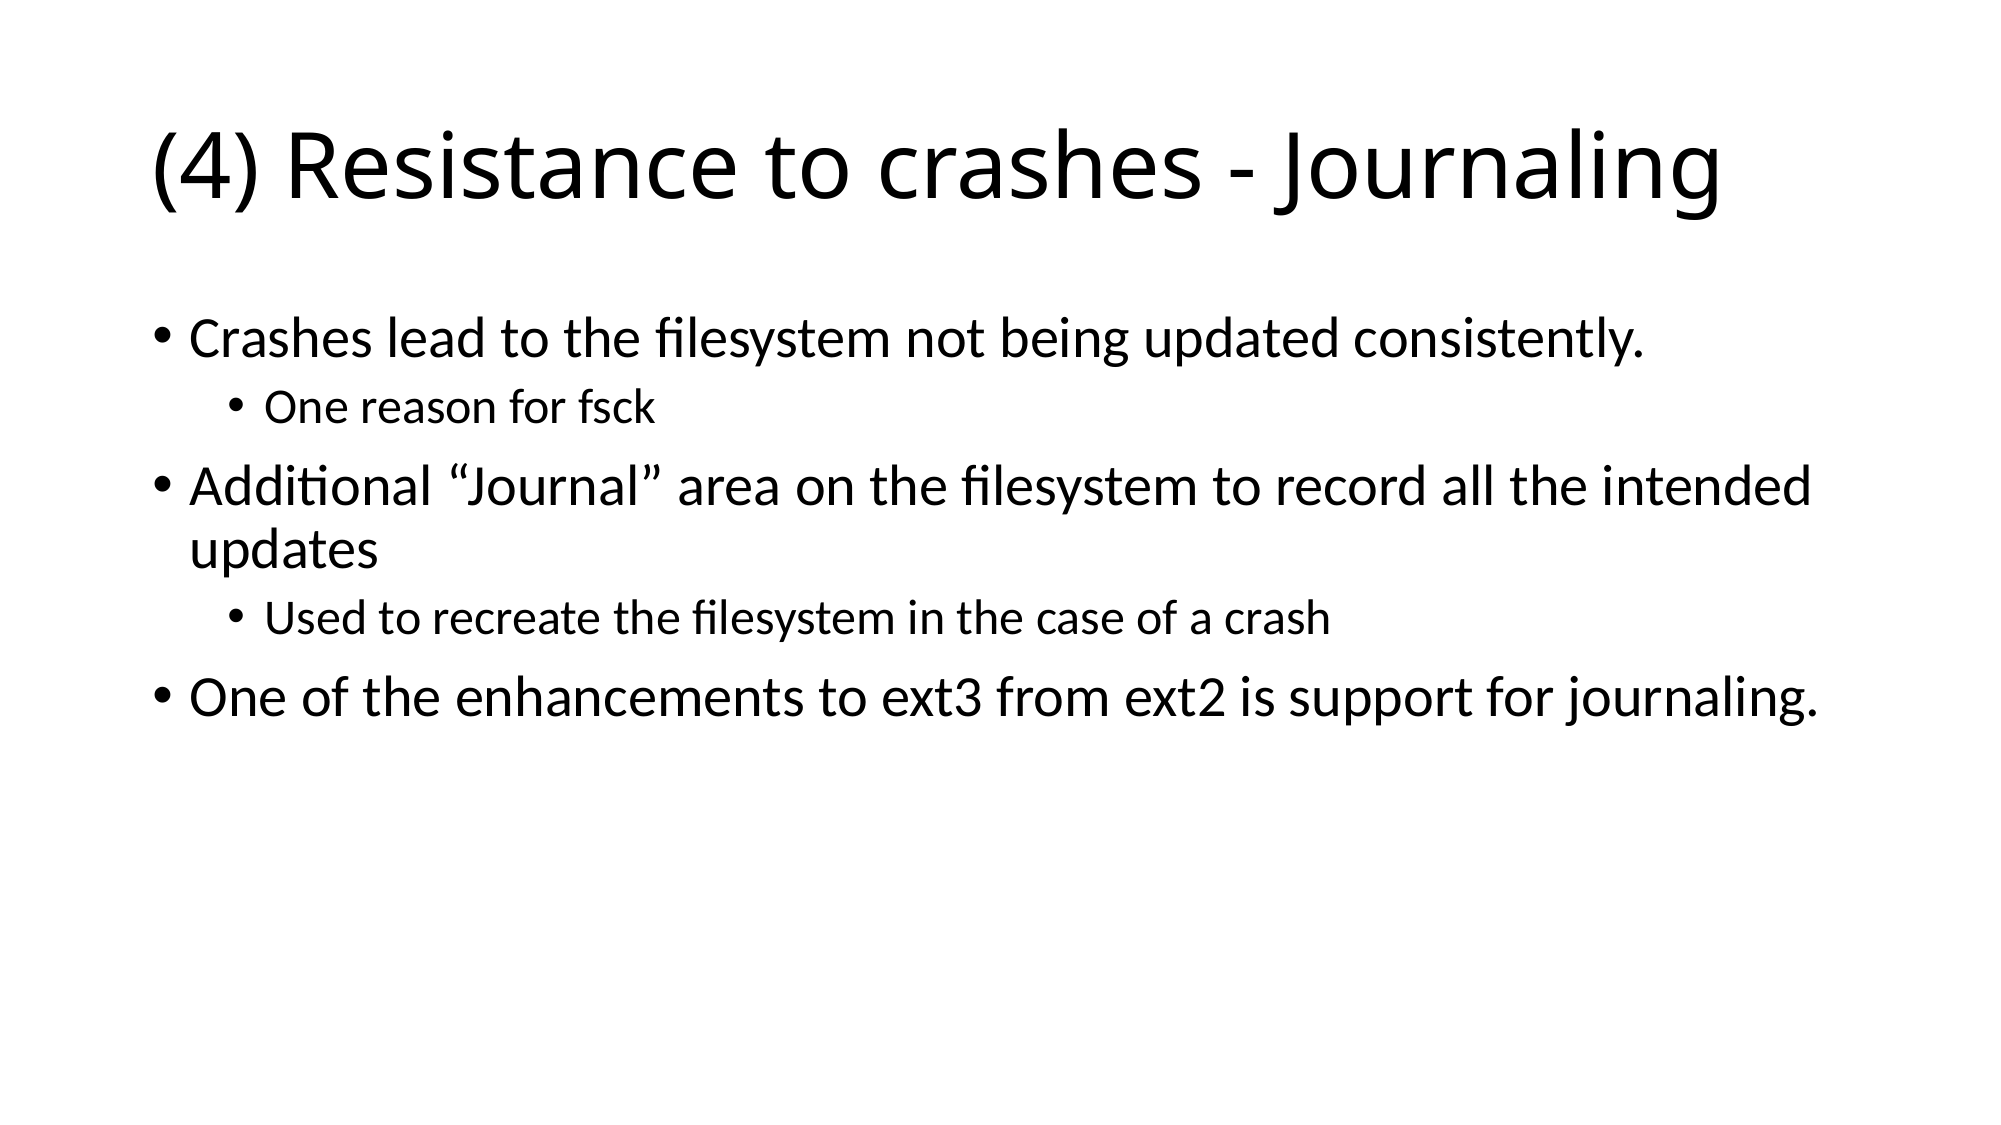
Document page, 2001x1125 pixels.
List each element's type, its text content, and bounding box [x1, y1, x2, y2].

list Crashes lead to the filesystem not being updated consistently. One reason for fsck Additional “Journal” area on the filesystem to record all the intended updates Used to recreate the filesystem in the case of a crash One of the enhancements to ext3 from ext2 is support for journaling. [137, 299, 1863, 1014]
title (4) Resistance to crashes - Journaling [137, 59, 1863, 278]
